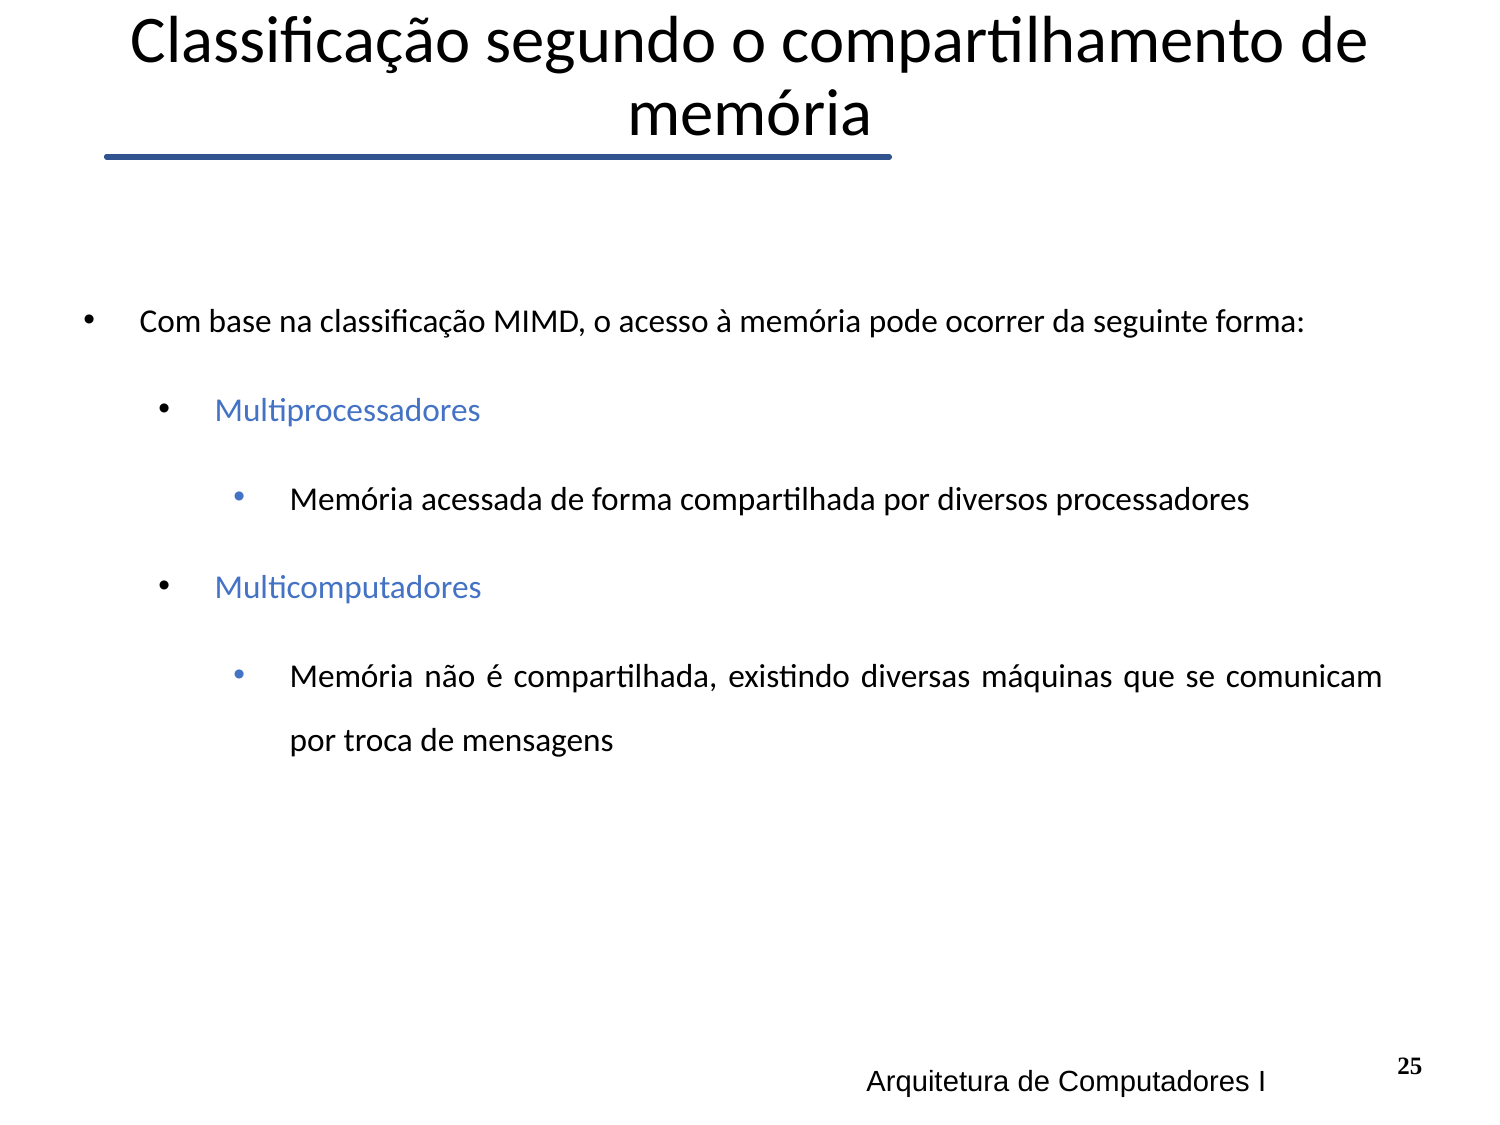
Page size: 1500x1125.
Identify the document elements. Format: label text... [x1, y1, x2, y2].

list Com base na classificação MIMD, o acesso à memória pode ocorrer da seguinte forma: Multiprocessadores Memória acessada de forma compartilhada por diversos processadores Multicomputadores Memória não é compartilhada, existindo diversas máquinas que se comunicam por troca de mensagens [49, 202, 1400, 1013]
title Classificação segundo o compartilhamento de memória [75, 0, 1425, 172]
text_box Arquitetura de Computadores I [733, 1054, 1400, 1125]
text_box 25 [1049, 1012, 1438, 1088]
